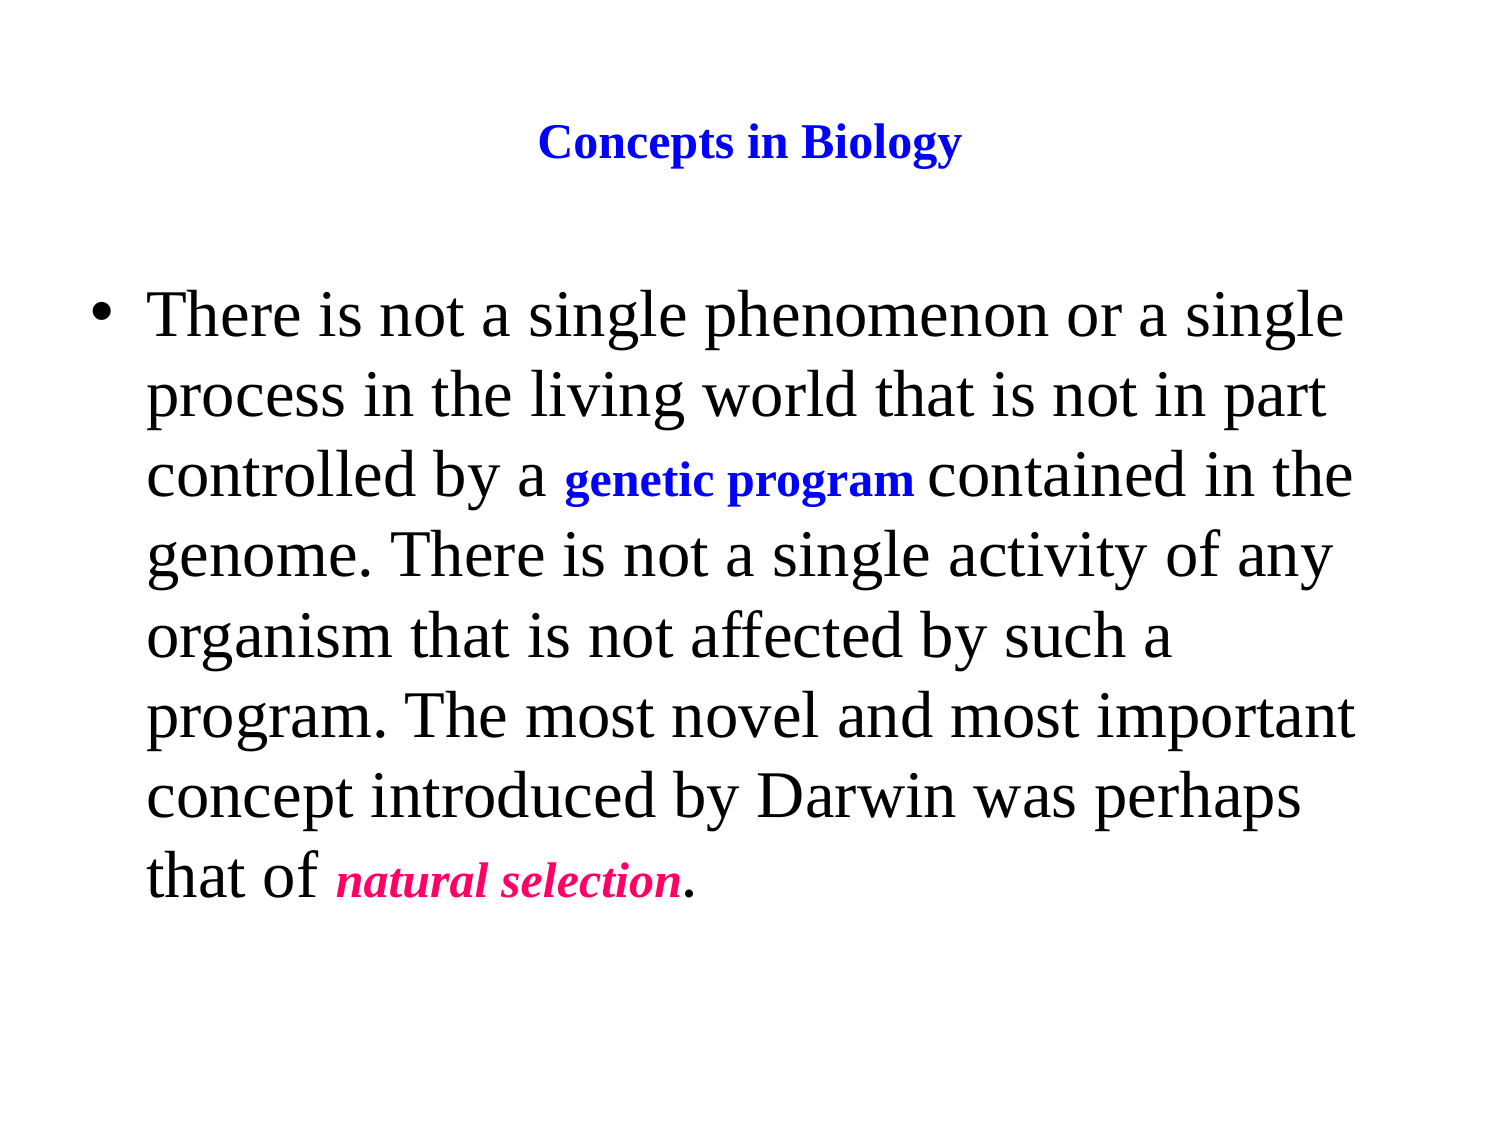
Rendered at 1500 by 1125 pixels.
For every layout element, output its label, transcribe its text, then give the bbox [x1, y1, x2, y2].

title Concepts in Biology [75, 45, 1425, 233]
list There is not a single phenomenon or a single process in the living world that is not in part controlled by a genetic program contained in the genome. There is not a single activity of any organism that is not affected by such a program. The most novel and most important concept introduced by Darwin was perhaps that of natural selection. [75, 262, 1425, 1005]
